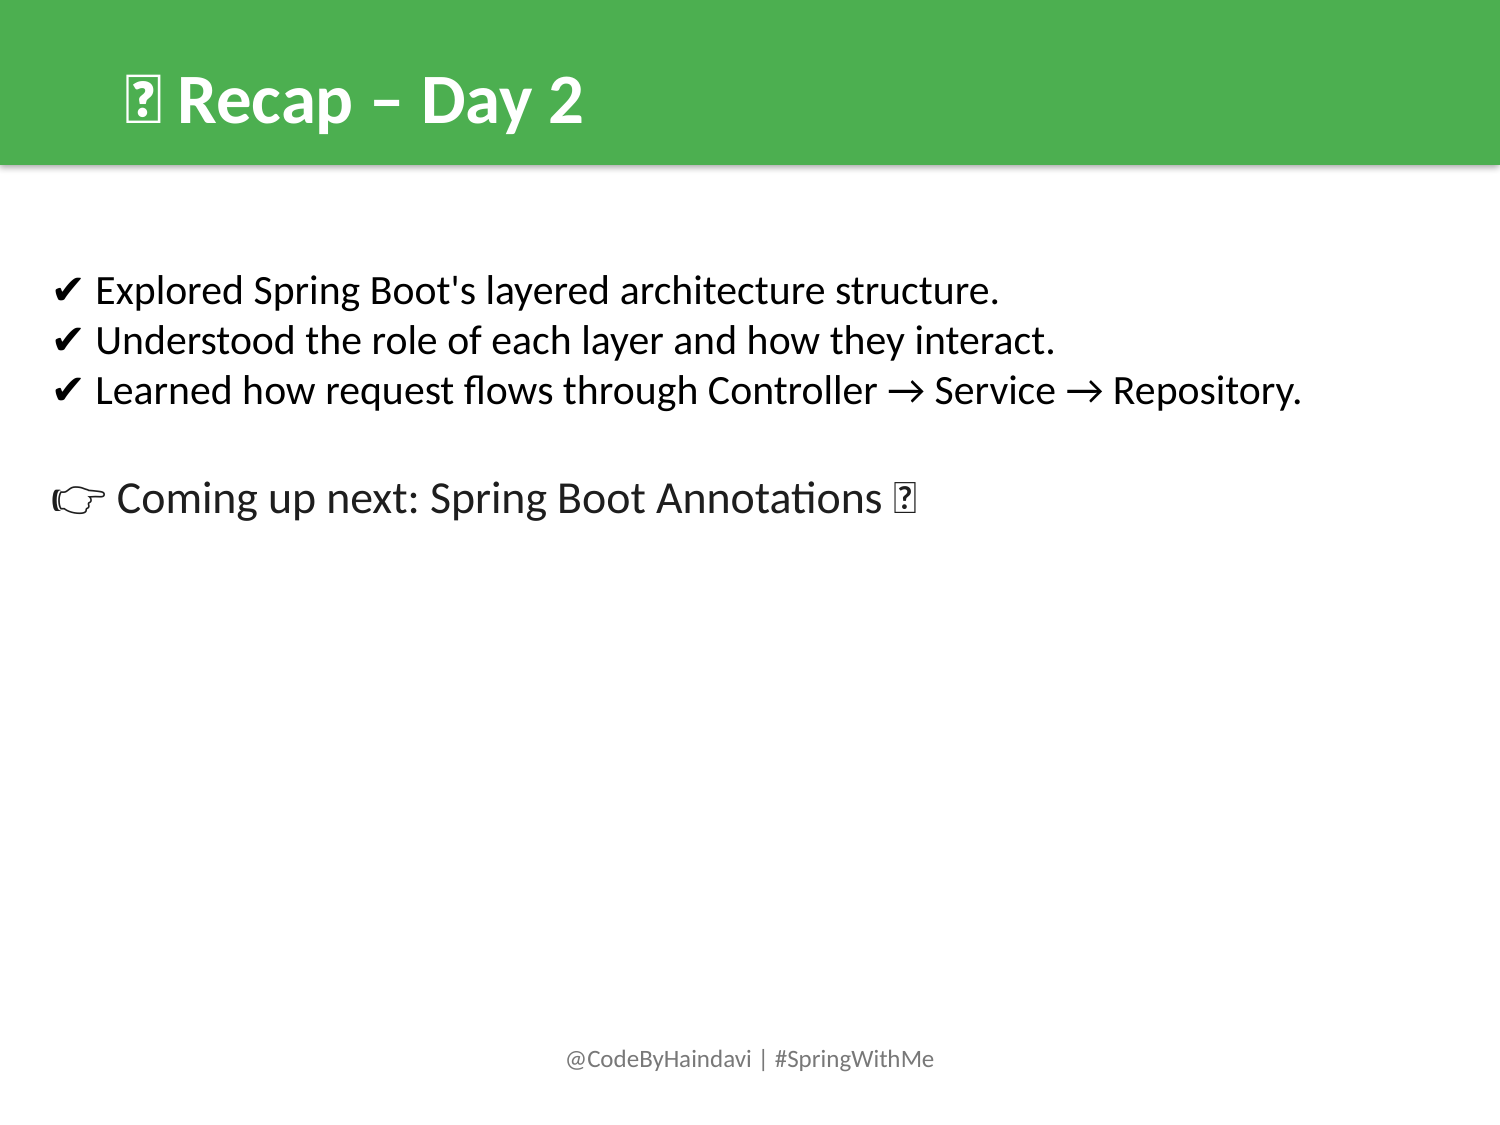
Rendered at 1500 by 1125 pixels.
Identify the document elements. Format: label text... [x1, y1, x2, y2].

text_box 📌 Recap – Day 2 [110, 44, 600, 145]
text_box ✔️ Explored Spring Boot's layered architecture structure. ✔️ Understood the role of each layer and how they interact. ✔️ Learned how request flows through Controller → Service → Repository. 👉 Coming up next: Spring Boot Annotations ✨ [36, 210, 1319, 530]
text_box [0, 0, 1500, 166]
text_box @CodeByHaindavi | #SpringWithMe [549, 1035, 950, 1080]
